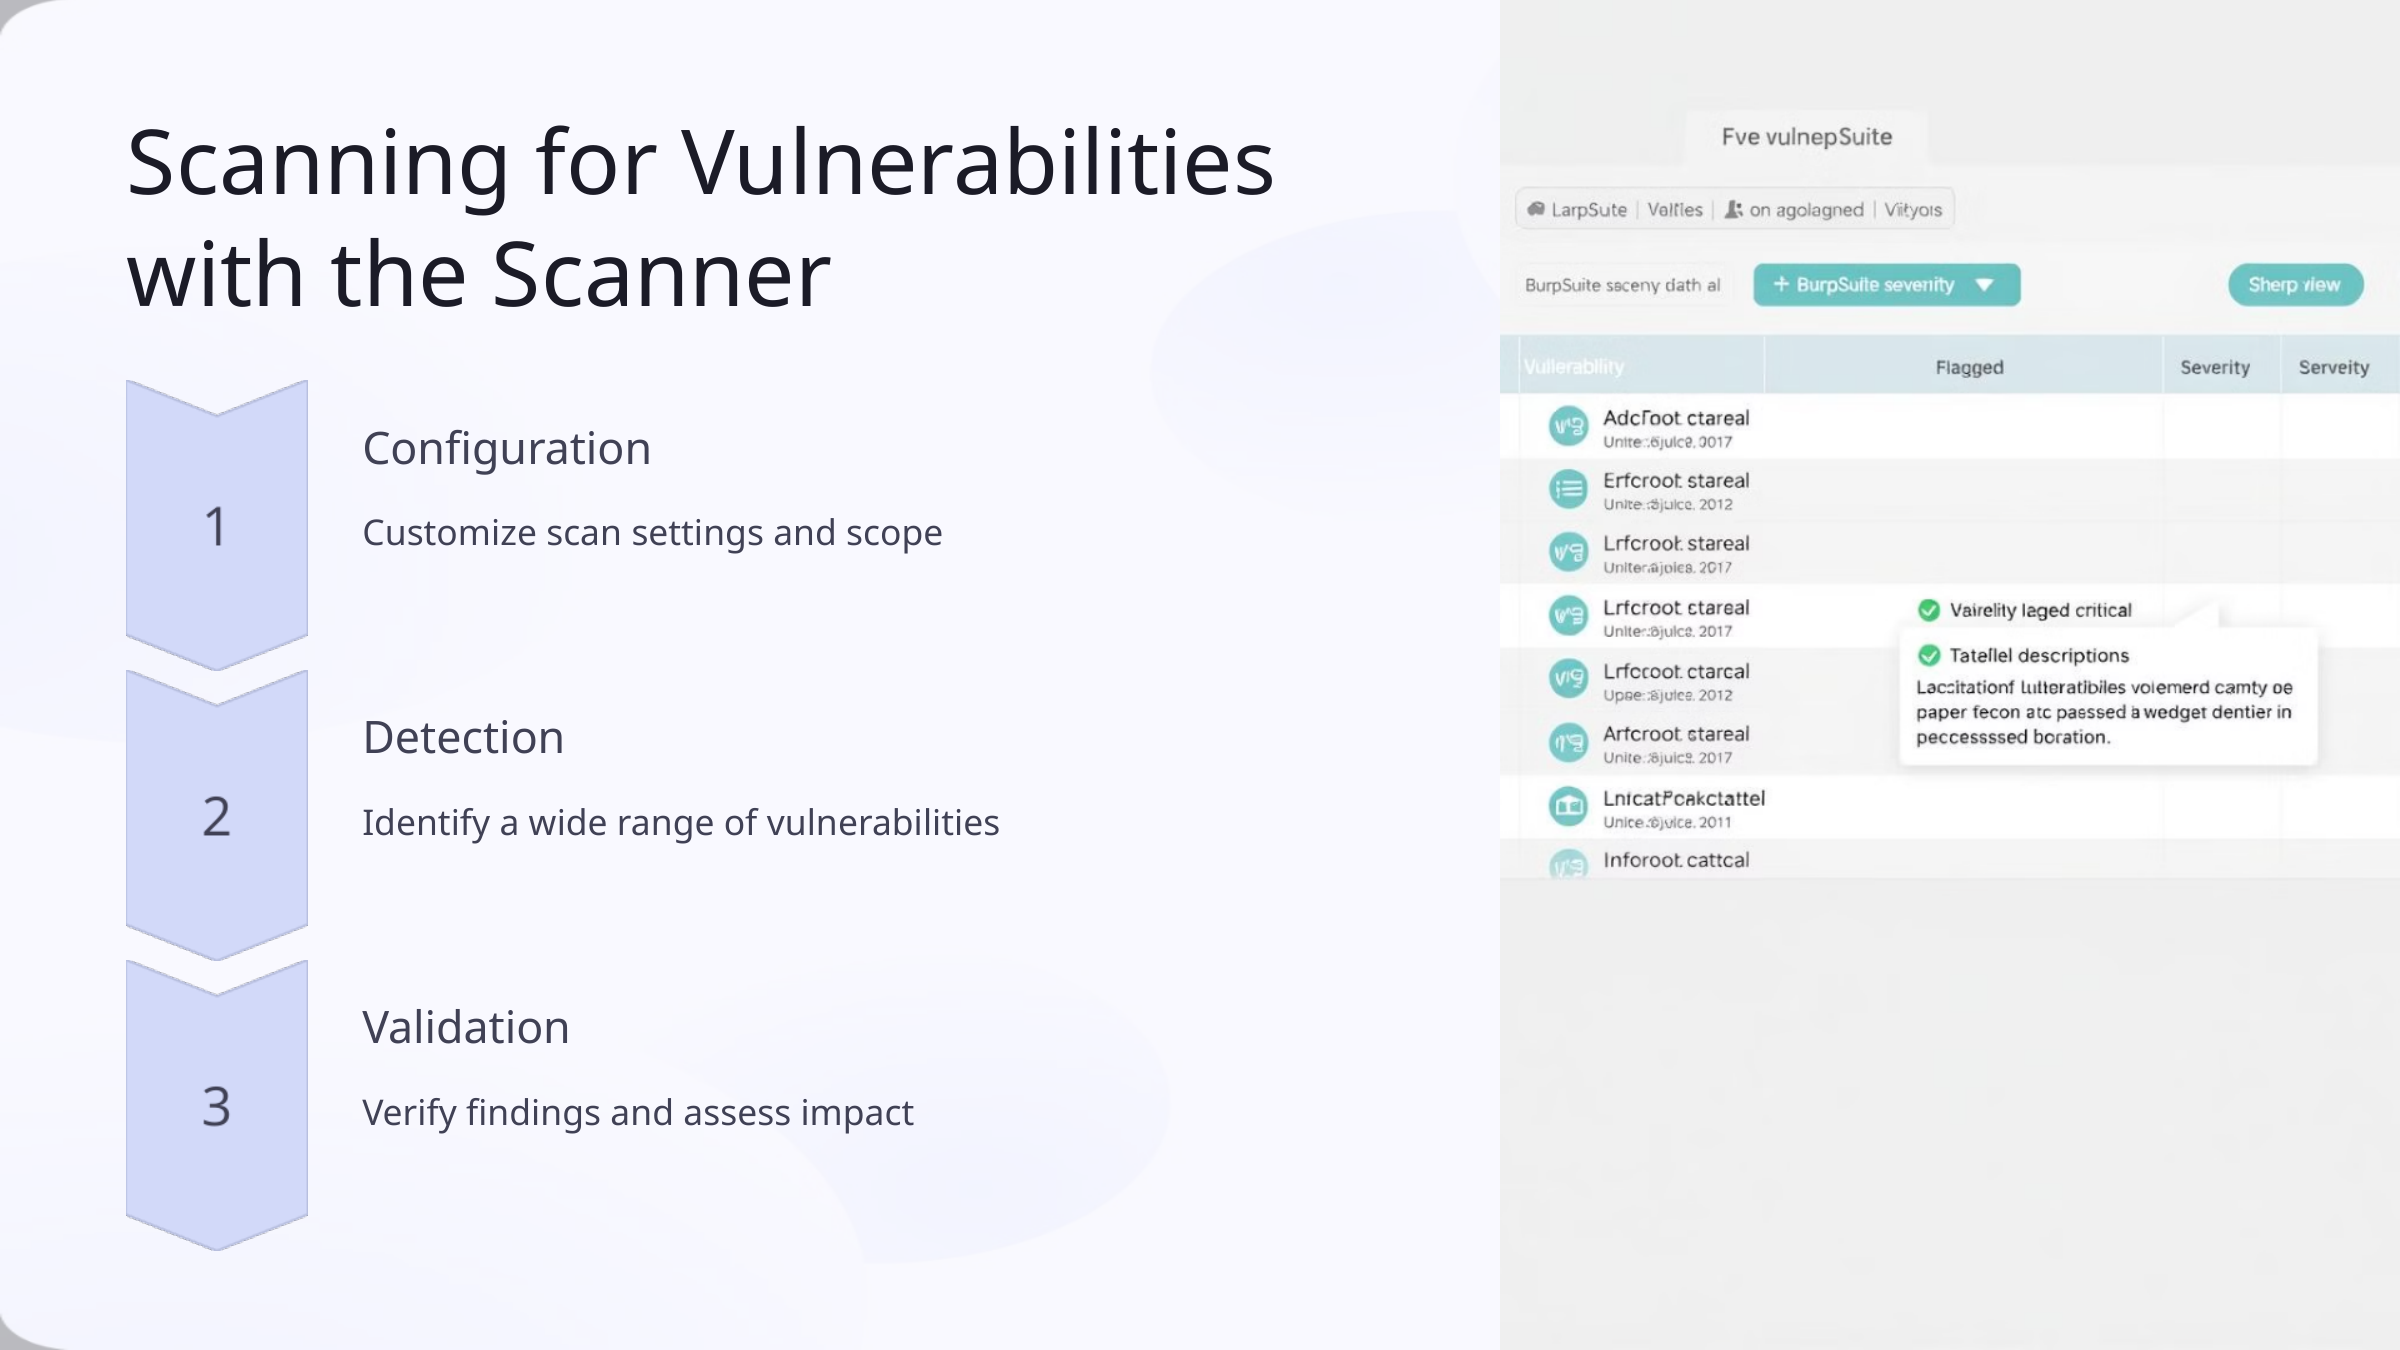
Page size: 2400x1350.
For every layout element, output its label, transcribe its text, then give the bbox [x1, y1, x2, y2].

text_box Identify a wide range of vulnerabilities [362, 784, 1374, 843]
text_box Customize scan settings and scope [362, 495, 1374, 553]
text_box Validation [362, 996, 816, 1054]
text_box Verify findings and assess impact [362, 1074, 1374, 1133]
text_box Configuration [362, 416, 816, 474]
picture [1499, 0, 2400, 1350]
text_box Detection [362, 706, 816, 764]
text_box Scanning for Vulnerabilities with the Scanner [126, 99, 1374, 327]
picture [126, 380, 308, 1251]
